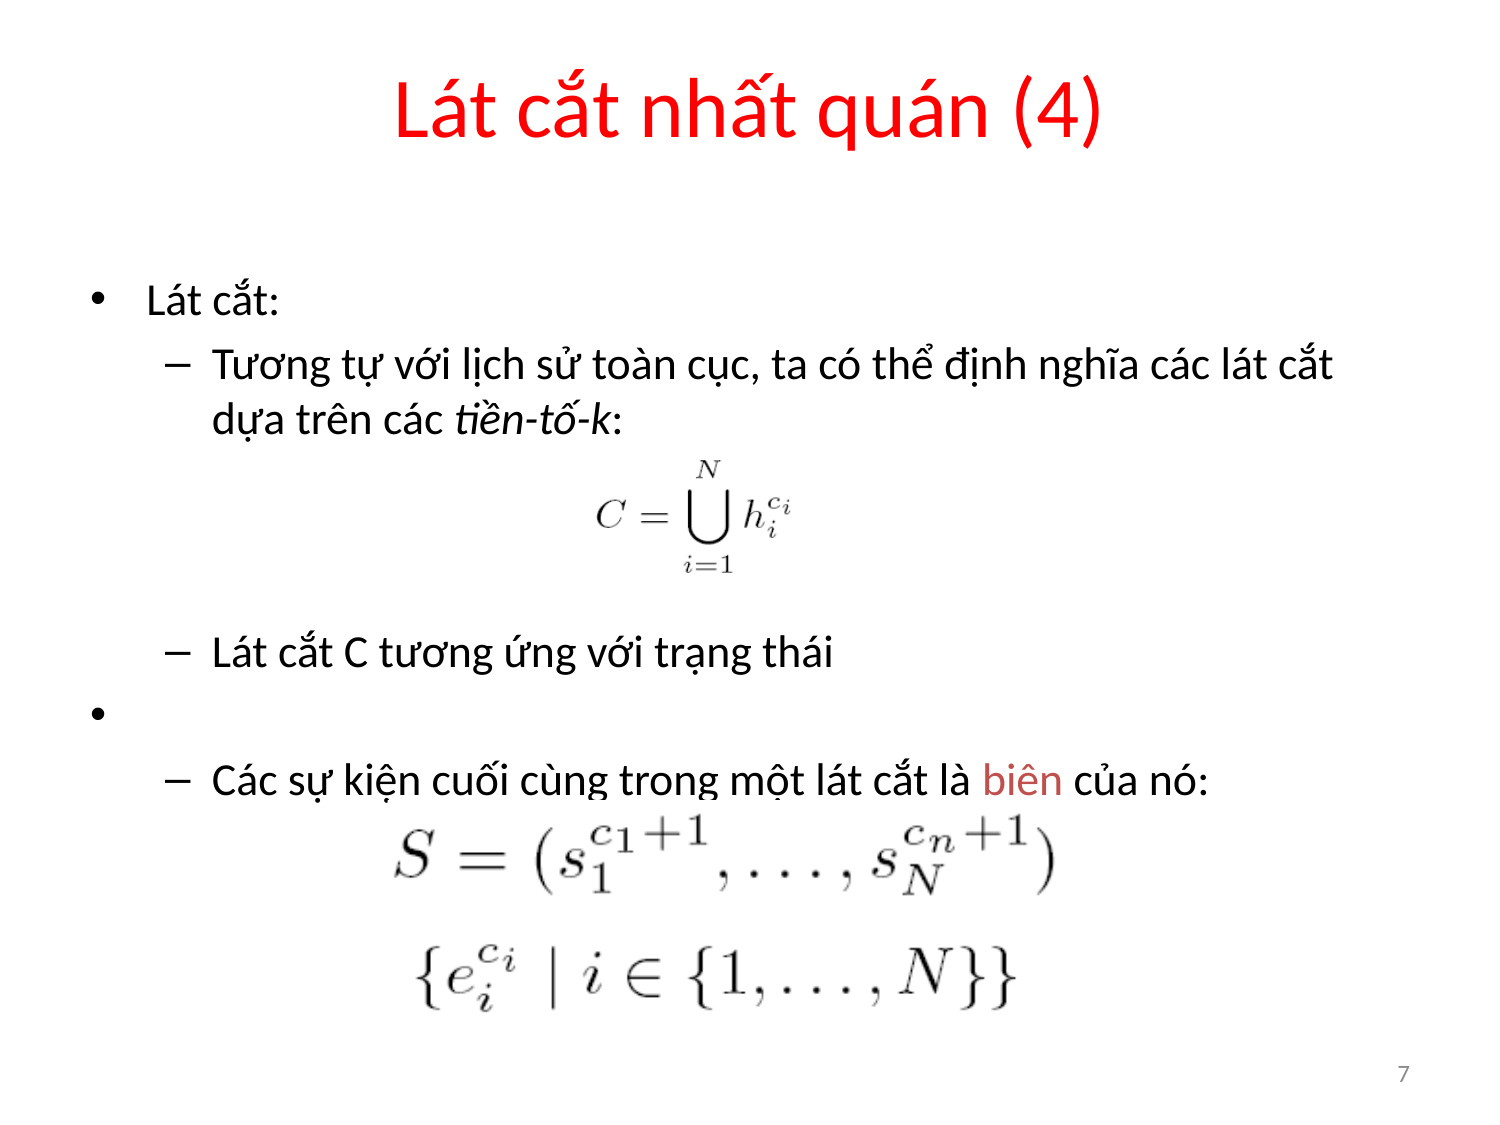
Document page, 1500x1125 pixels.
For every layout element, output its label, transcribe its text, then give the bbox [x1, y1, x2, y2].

slide_number 7 [1074, 1042, 1425, 1103]
picture [406, 932, 1026, 1026]
picture [387, 799, 1059, 908]
title Lát cắt nhất quán (4) [75, 45, 1425, 163]
picture [587, 449, 795, 581]
list Lát cắt: Tương tự với lịch sử toàn cục, ta có thể định nghĩa các lát cắt dựa trên các tiền-tố-k: Lát cắt C tương ứng với trạng thái Các sự kiện cuối cùng trong một lát cắt là biên của nó: [75, 262, 1425, 1005]
